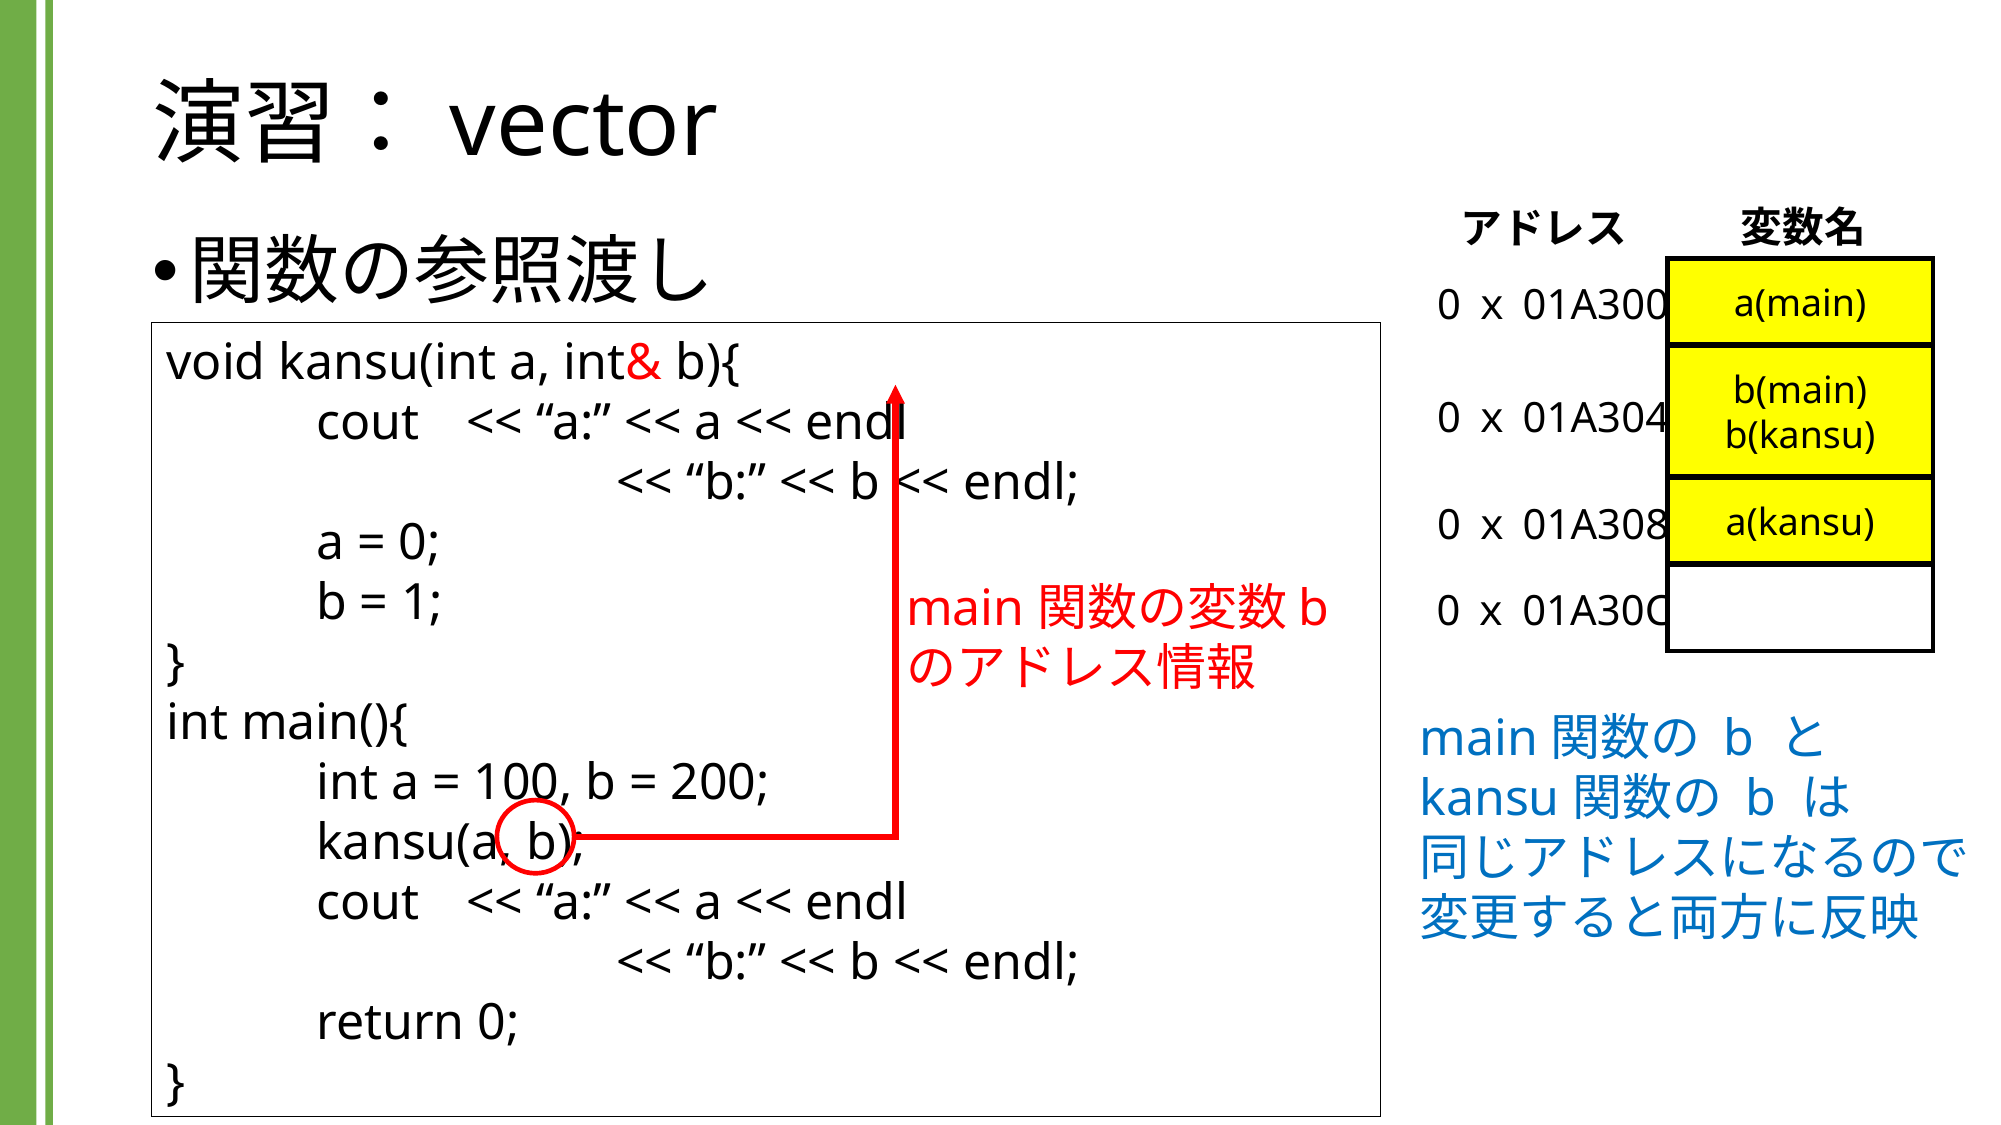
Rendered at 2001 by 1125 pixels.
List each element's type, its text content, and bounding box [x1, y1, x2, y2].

text_box a(main) [1666, 257, 1934, 345]
text_box アドレス [1445, 194, 1643, 259]
text_box 0ｘ01A300 [1422, 270, 1685, 336]
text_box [574, 384, 896, 837]
title 演習：vector [137, 59, 1863, 191]
list 関数の参照渡し [137, 225, 1863, 1043]
text_box void kansu(int a, int& b){ cout << “a:” << a << endl << “b:” << b << endl; a = 0; b = 1; } int main(){ int a = 100, b = 200; kansu(a, b); cout << “a:” << a << endl << “b:” << b << endl; return 0; } [151, 322, 1381, 1117]
text_box 変数名 [1726, 192, 1882, 258]
text_box main関数の変数b のアドレス情報 [899, 567, 1345, 703]
text_box b(main) b(kansu) [1666, 345, 1934, 477]
text_box [1666, 564, 1934, 652]
text_box 0ｘ01A304 [1422, 383, 1685, 449]
text_box 0ｘ01A30C [1421, 576, 1687, 641]
text_box [495, 799, 575, 875]
text_box main関数の b と kansu関数の b は 同じアドレスになるので 変更すると両方に反映 [1404, 697, 1985, 953]
text_box 0ｘ01A308 [1422, 490, 1685, 556]
text_box a(kansu) [1666, 477, 1934, 564]
